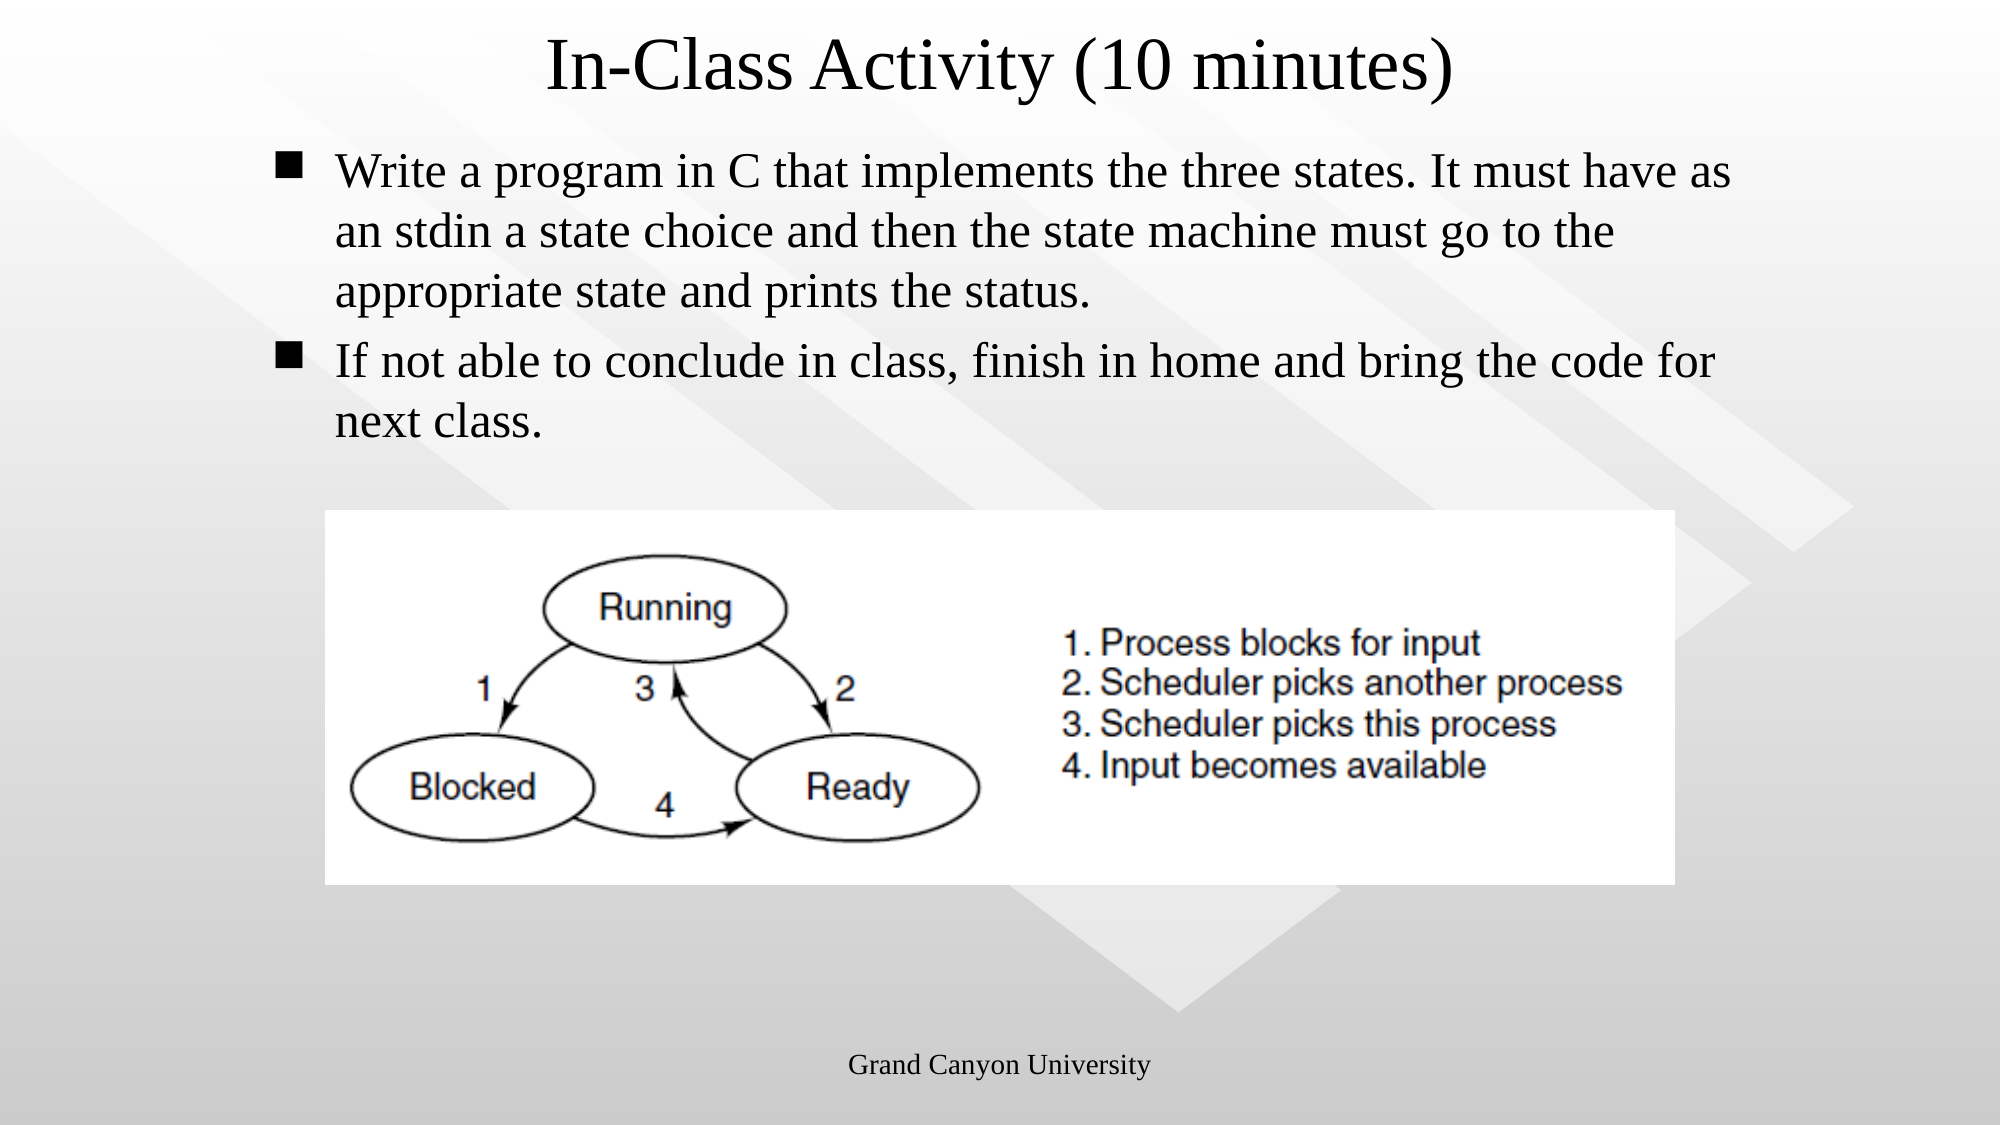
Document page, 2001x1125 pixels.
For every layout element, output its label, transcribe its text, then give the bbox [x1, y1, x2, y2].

picture [325, 510, 1675, 885]
list Write a program in C that implements the three states. It must have as an stdin a state choice and then the state machine must go to the appropriate state and prints the status. If not able to conclude in class, finish in home and bring the code for next class. [263, 129, 1795, 472]
title In-Class Activity (10 minutes) [150, 8, 1850, 111]
footer Grand Canyon University [683, 1025, 1317, 1100]
